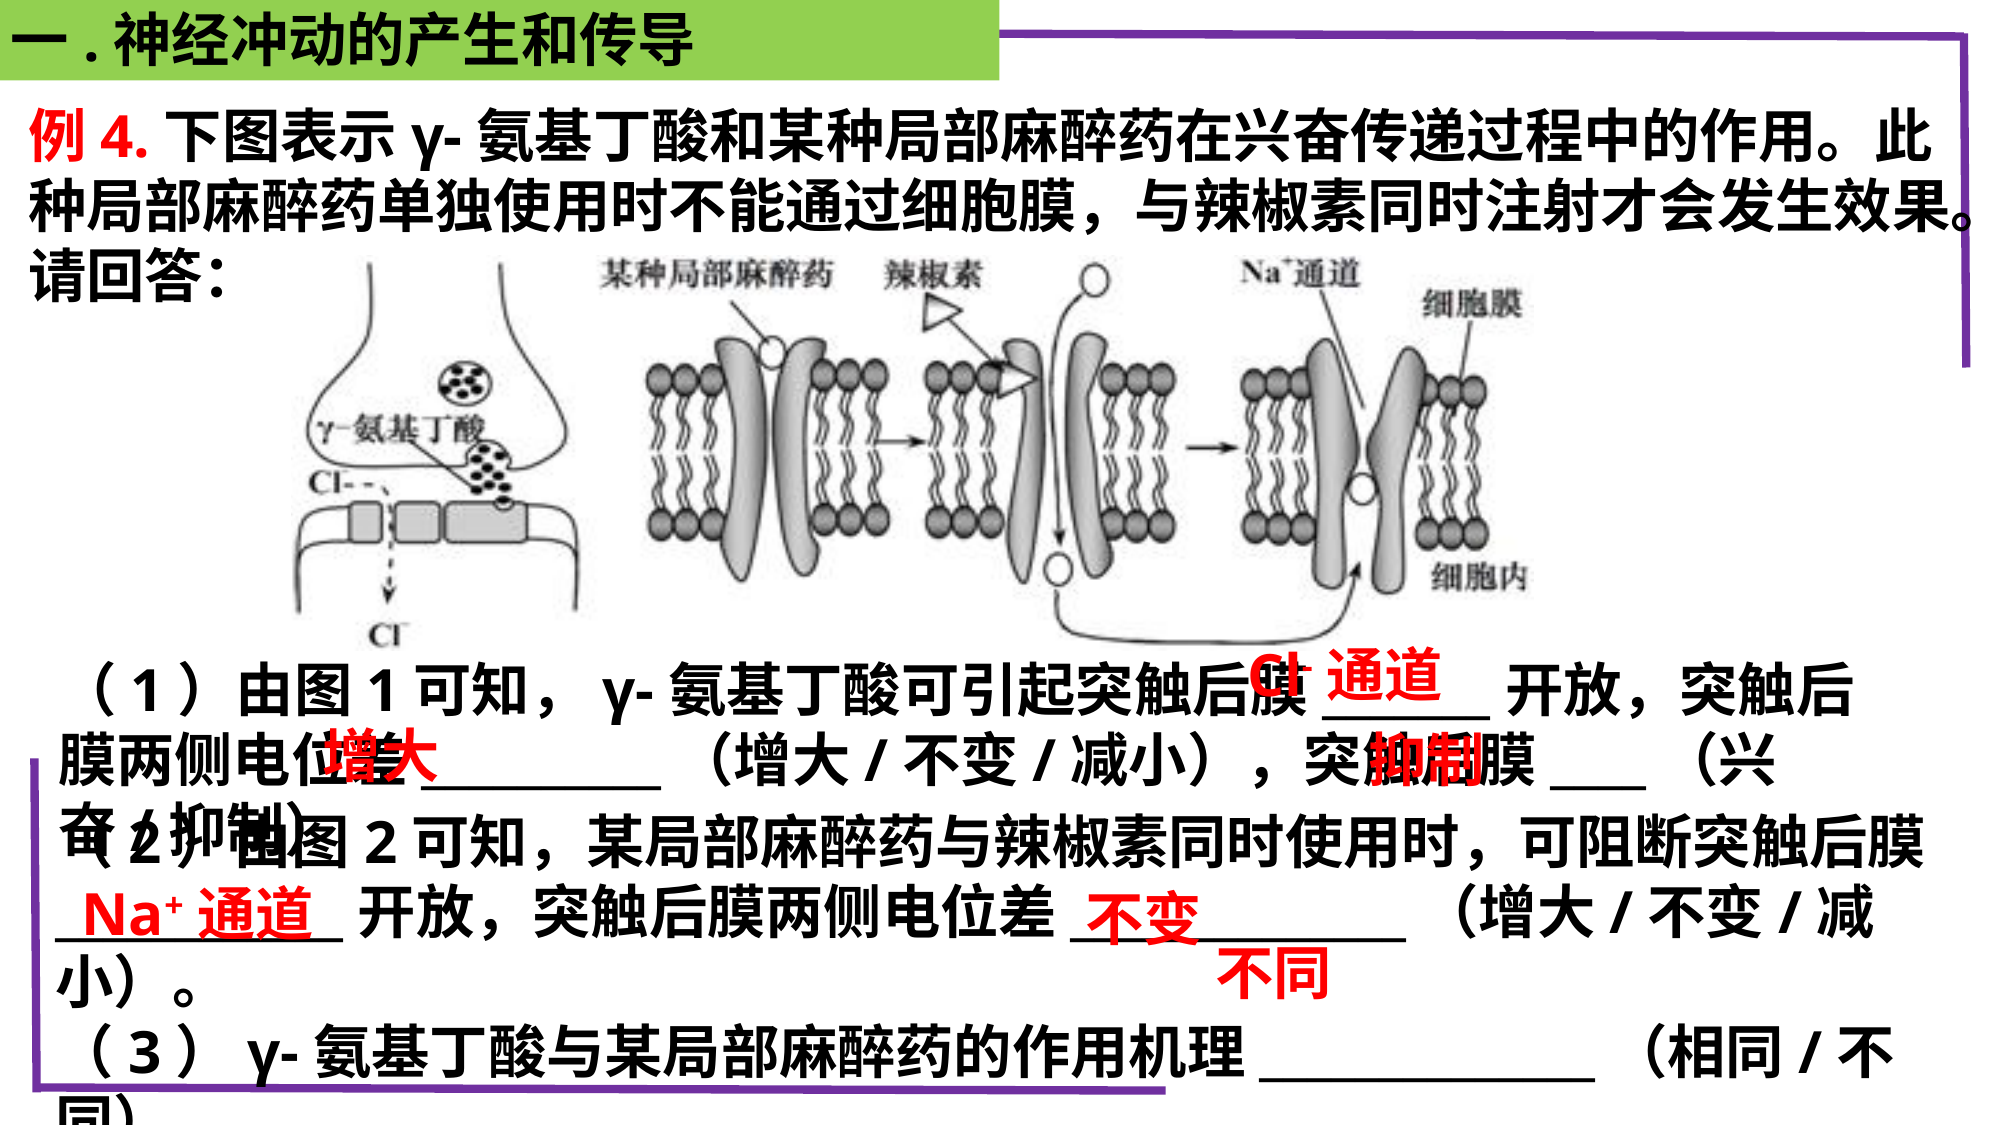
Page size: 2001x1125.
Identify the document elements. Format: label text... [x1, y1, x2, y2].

text_box 增大 [308, 712, 725, 797]
text_box 一.神经冲动的产生和传导 [0, 0, 1000, 81]
text_box 例4.下图表示γ-氨基丁酸和某种局部麻醉药在兴奋传递过程中的作用。此种局部麻醉药单独使用时不能通过细胞膜，与辣椒素同时注射才会发生效果。请回答： [13, 91, 1990, 317]
text_box （2）由图2可知，某局部麻醉药与辣椒素同时使用时，可阻断突触后膜____________开放，突触后膜两侧电位差______________（增大/不变/减小）。 （3）γ-氨基丁酸与某局部麻醉药的作用机理______________（相同/不同）。 [41, 797, 1981, 1125]
text_box （1）由图1可知，γ-氨基丁酸可引起突触后膜_______开放，突触后膜两侧电位差__________（增大/不变/减小），突触后膜____（兴奋/抑制） [1458, 645, 1925, 797]
text_box （1）由图1可知，γ-氨基丁酸可引起突触后膜_______开放，突触后膜两侧电位差__________（增大/不变/减小），突触后膜____（兴奋/抑制） [43, 645, 1353, 797]
text_box 不同 [1200, 928, 1750, 1014]
text_box 抑制 [1353, 715, 1771, 797]
text_box Na+通道 [67, 869, 408, 955]
text_box 不变 [1070, 874, 1620, 960]
text_box Cl-通道 [1232, 651, 1458, 715]
picture [291, 255, 1534, 651]
